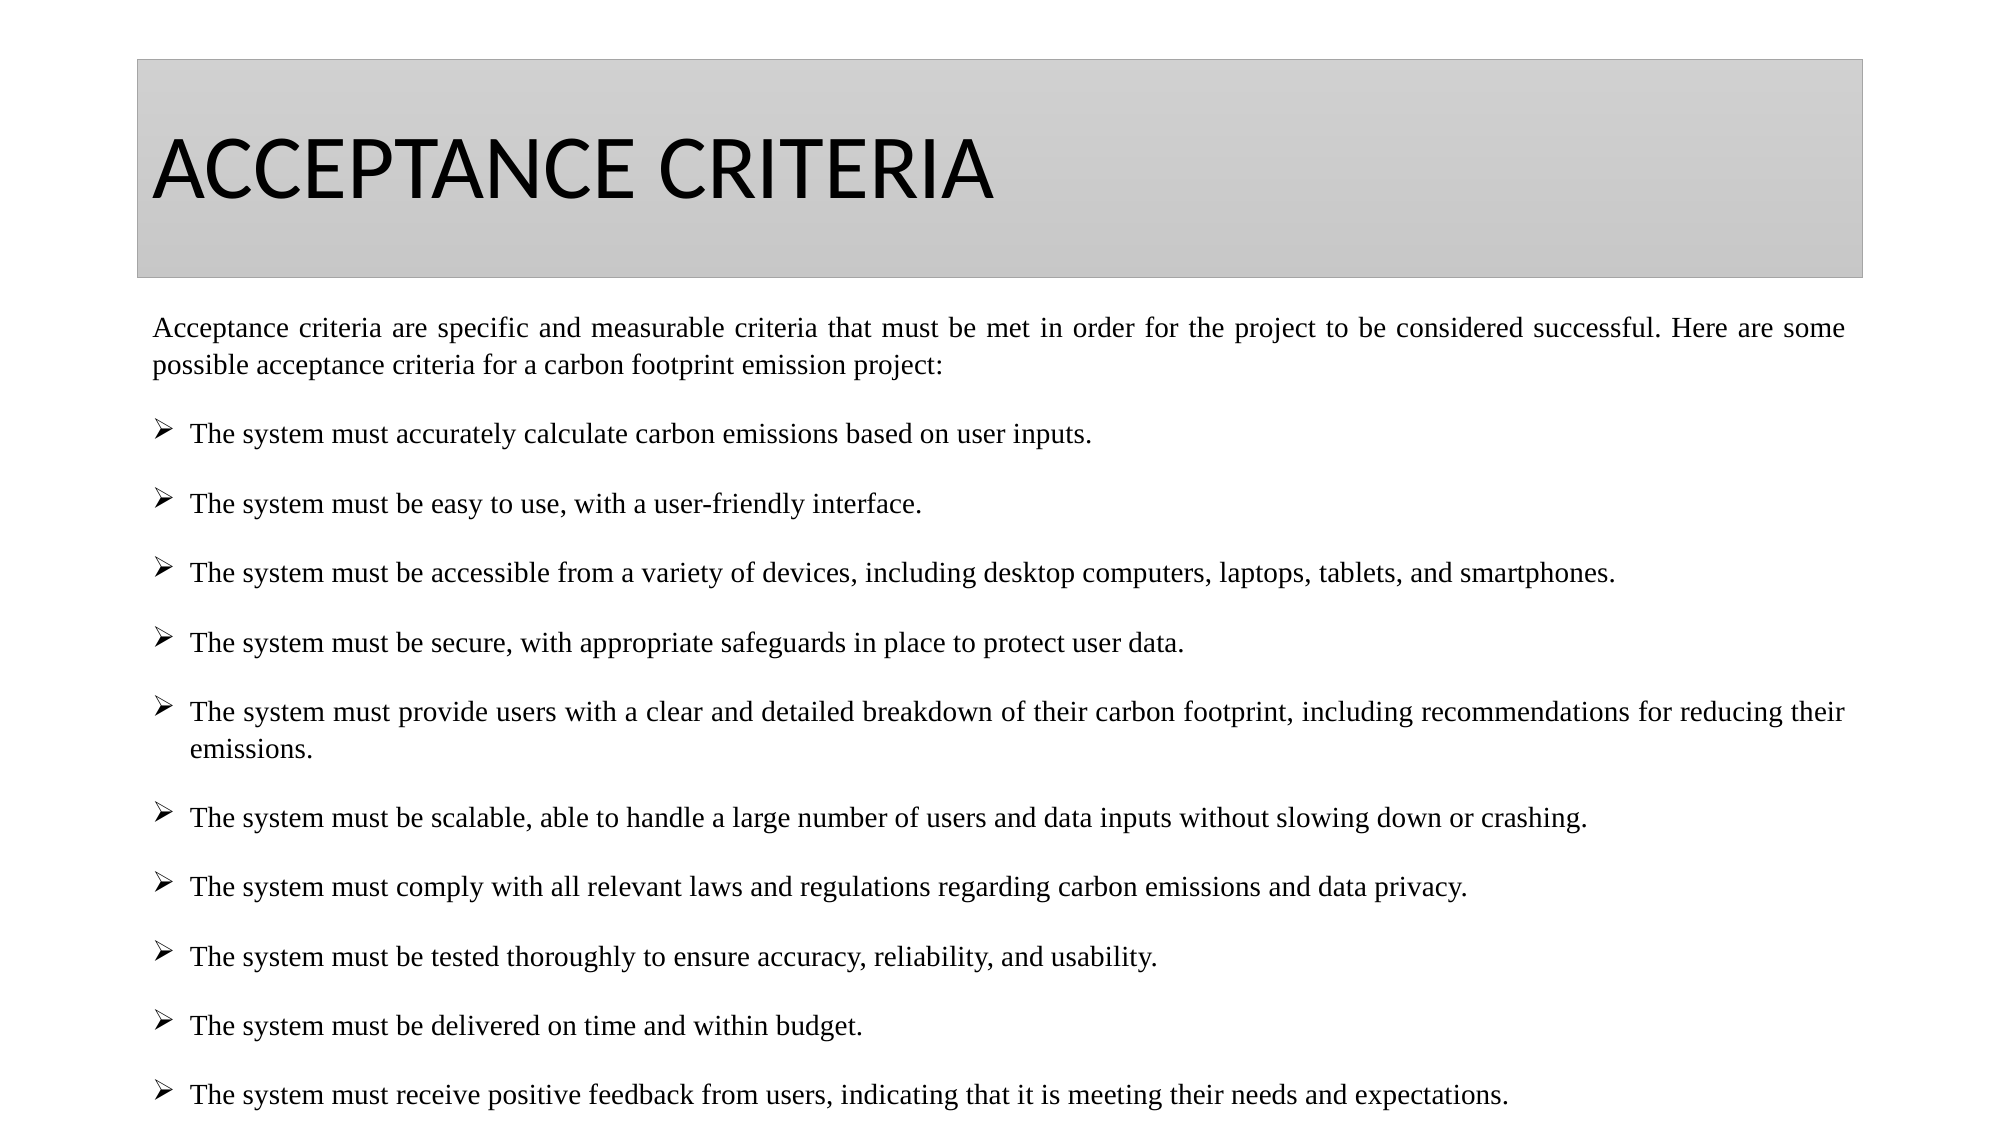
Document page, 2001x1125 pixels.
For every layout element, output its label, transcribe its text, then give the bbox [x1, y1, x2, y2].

title ACCEPTANCE CRITERIA [137, 59, 1863, 278]
list Acceptance criteria are specific and measurable criteria that must be met in order for the project to be considered successful. Here are some possible acceptance criteria for a carbon footprint emission project: The system must accurately calculate carbon emissions based on user inputs. The system must be easy to use, with a user-friendly interface. The system must be accessible from a variety of devices, including desktop computers, laptops, tablets, and smartphones. The system must be secure, with appropriate safeguards in place to protect user data. The system must provide users with a clear and detailed breakdown of their carbon footprint, including recommendations for reducing their emissions. The system must be scalable, able to handle a large number of users and data inputs without slowing down or crashing. The system must comply with all relevant laws and regulations regarding carbon emissions and data privacy. The system must be tested thoroughly to ensure accuracy, reliability, and usability. The system must be delivered on time and within budget. The system must receive positive feedback from users, indicating that it is meeting their needs and expectations. [137, 299, 1863, 1014]
